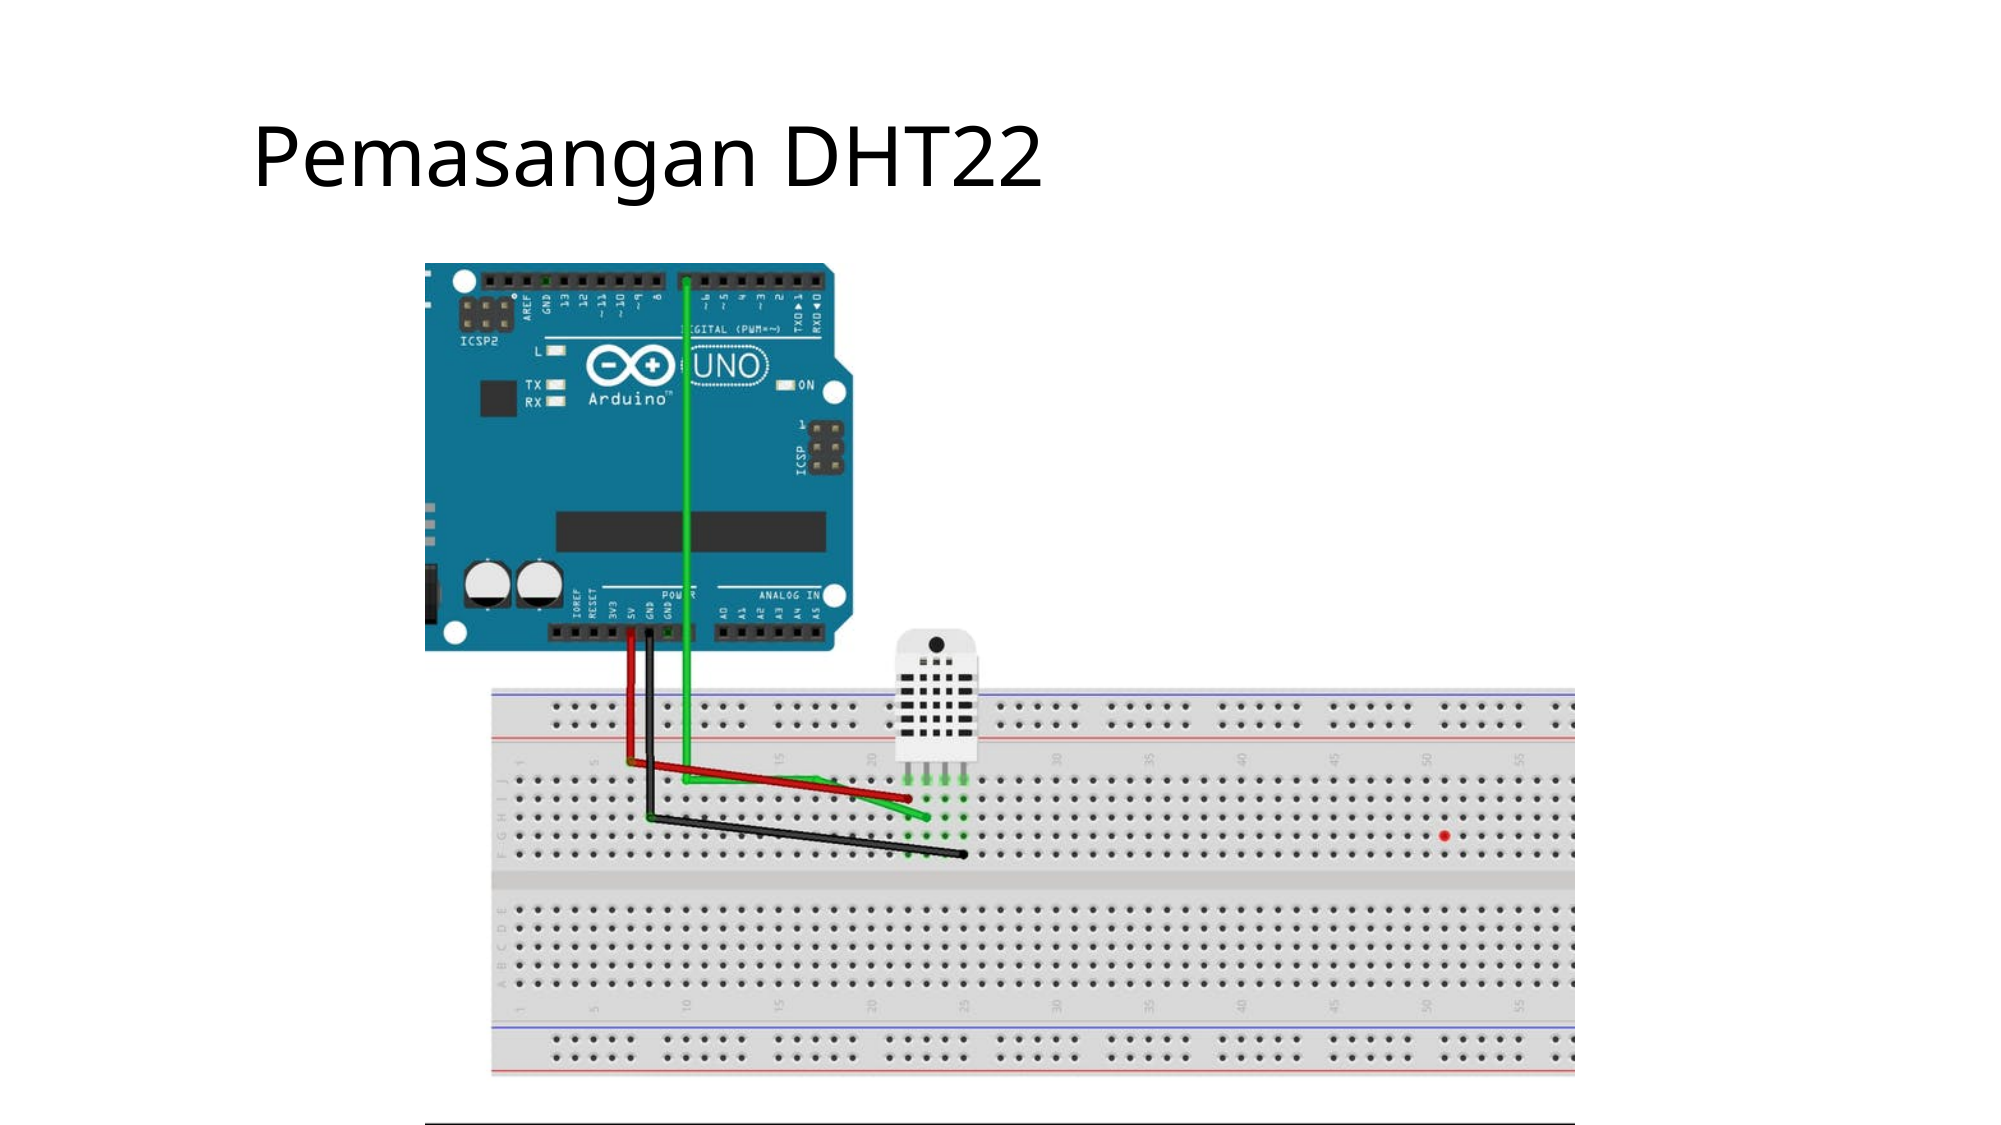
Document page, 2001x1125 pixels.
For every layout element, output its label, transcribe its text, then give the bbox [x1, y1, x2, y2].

picture [425, 263, 1575, 1125]
title Pemasangan DHT22 [236, 78, 1264, 213]
